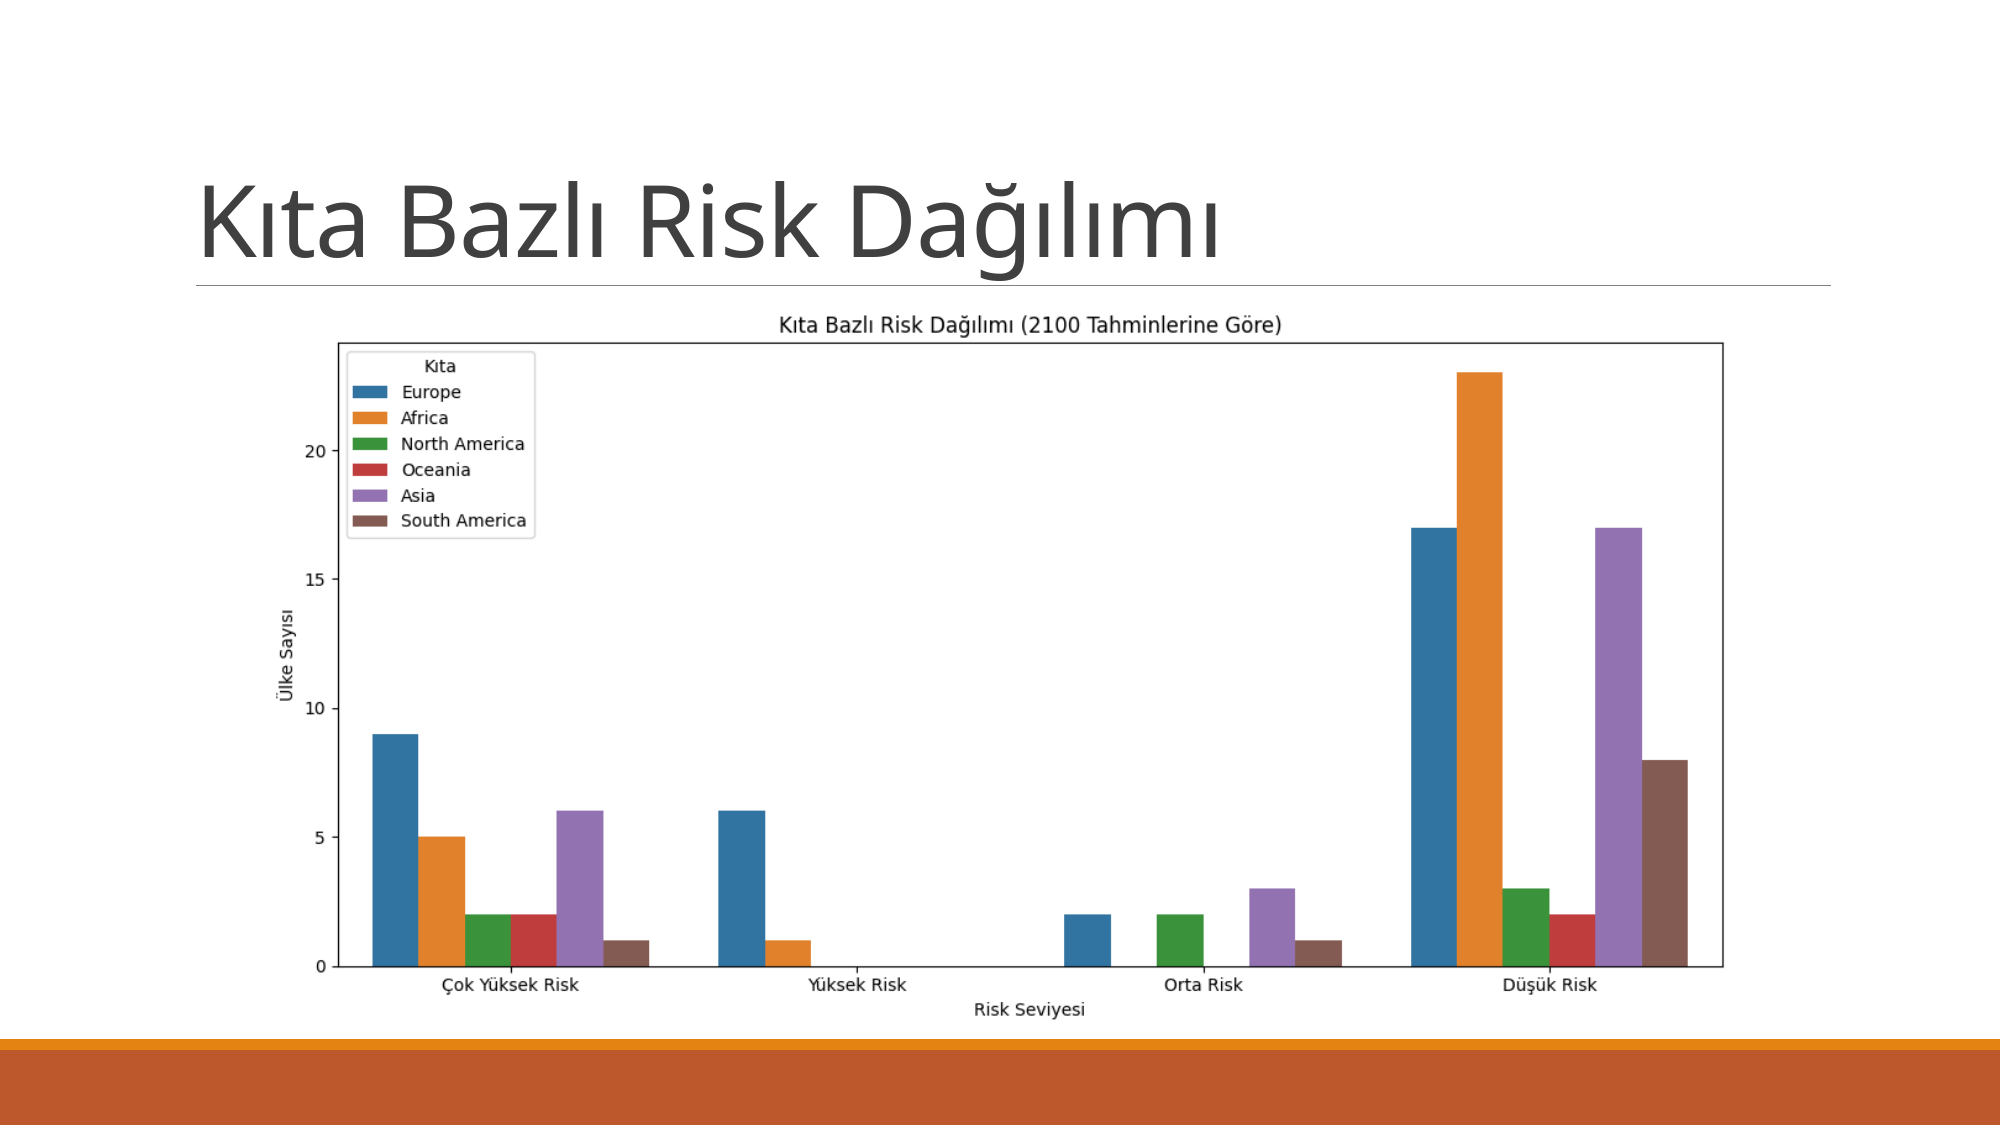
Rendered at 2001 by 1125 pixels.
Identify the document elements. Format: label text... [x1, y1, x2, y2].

title Kıta Bazlı Risk Dağılımı [180, 47, 1830, 285]
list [259, 297, 1741, 1039]
